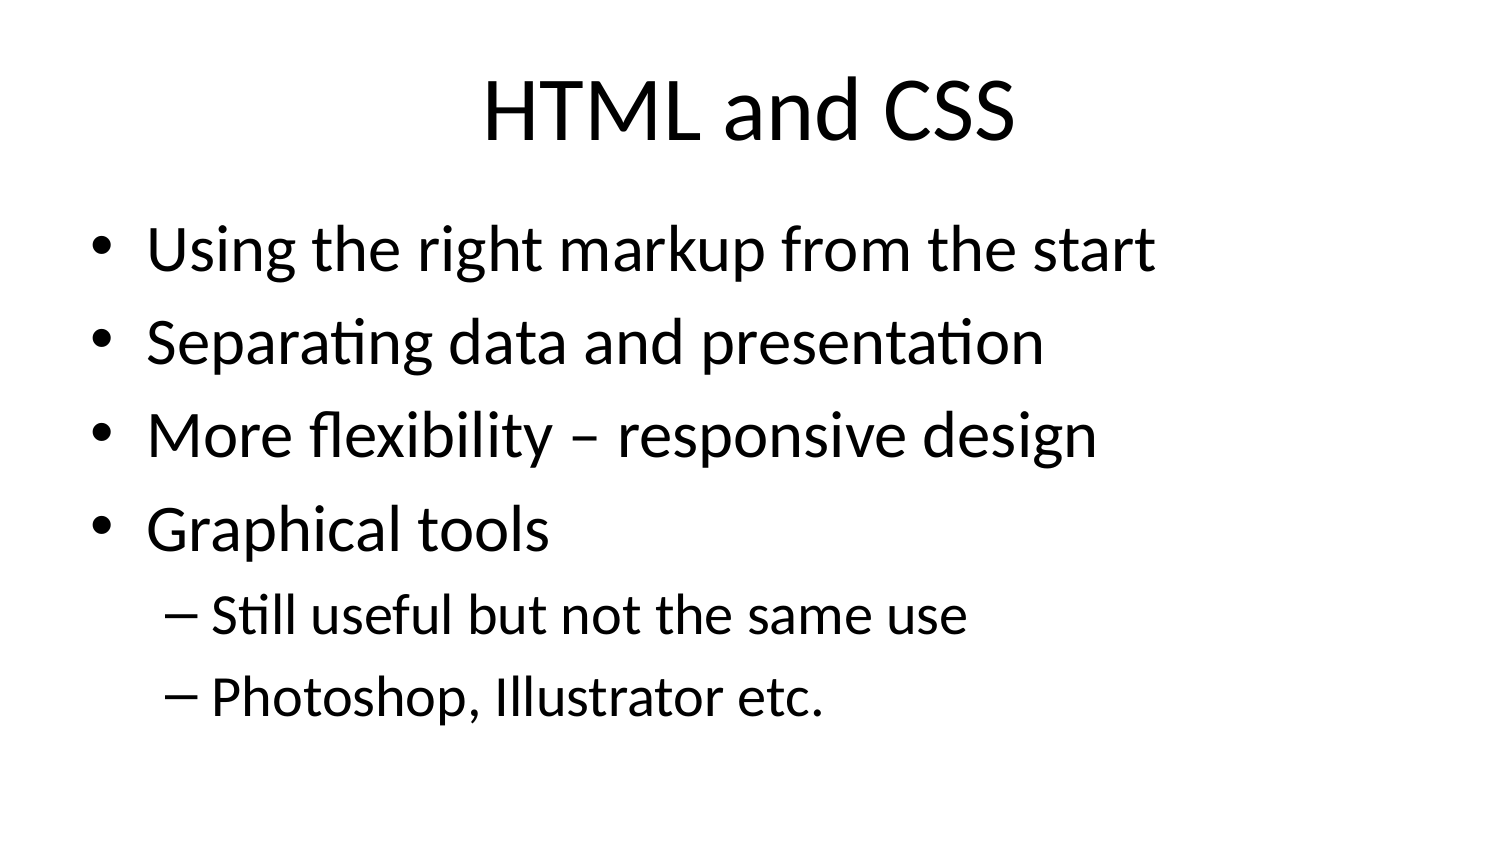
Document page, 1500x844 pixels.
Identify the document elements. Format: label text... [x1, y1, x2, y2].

list Using the right markup from the start Separating data and presentation More flexibility – responsive design Graphical tools Still useful but not the same use Photoshop, Illustrator etc. [75, 196, 1425, 754]
title HTML and CSS [75, 33, 1425, 175]
